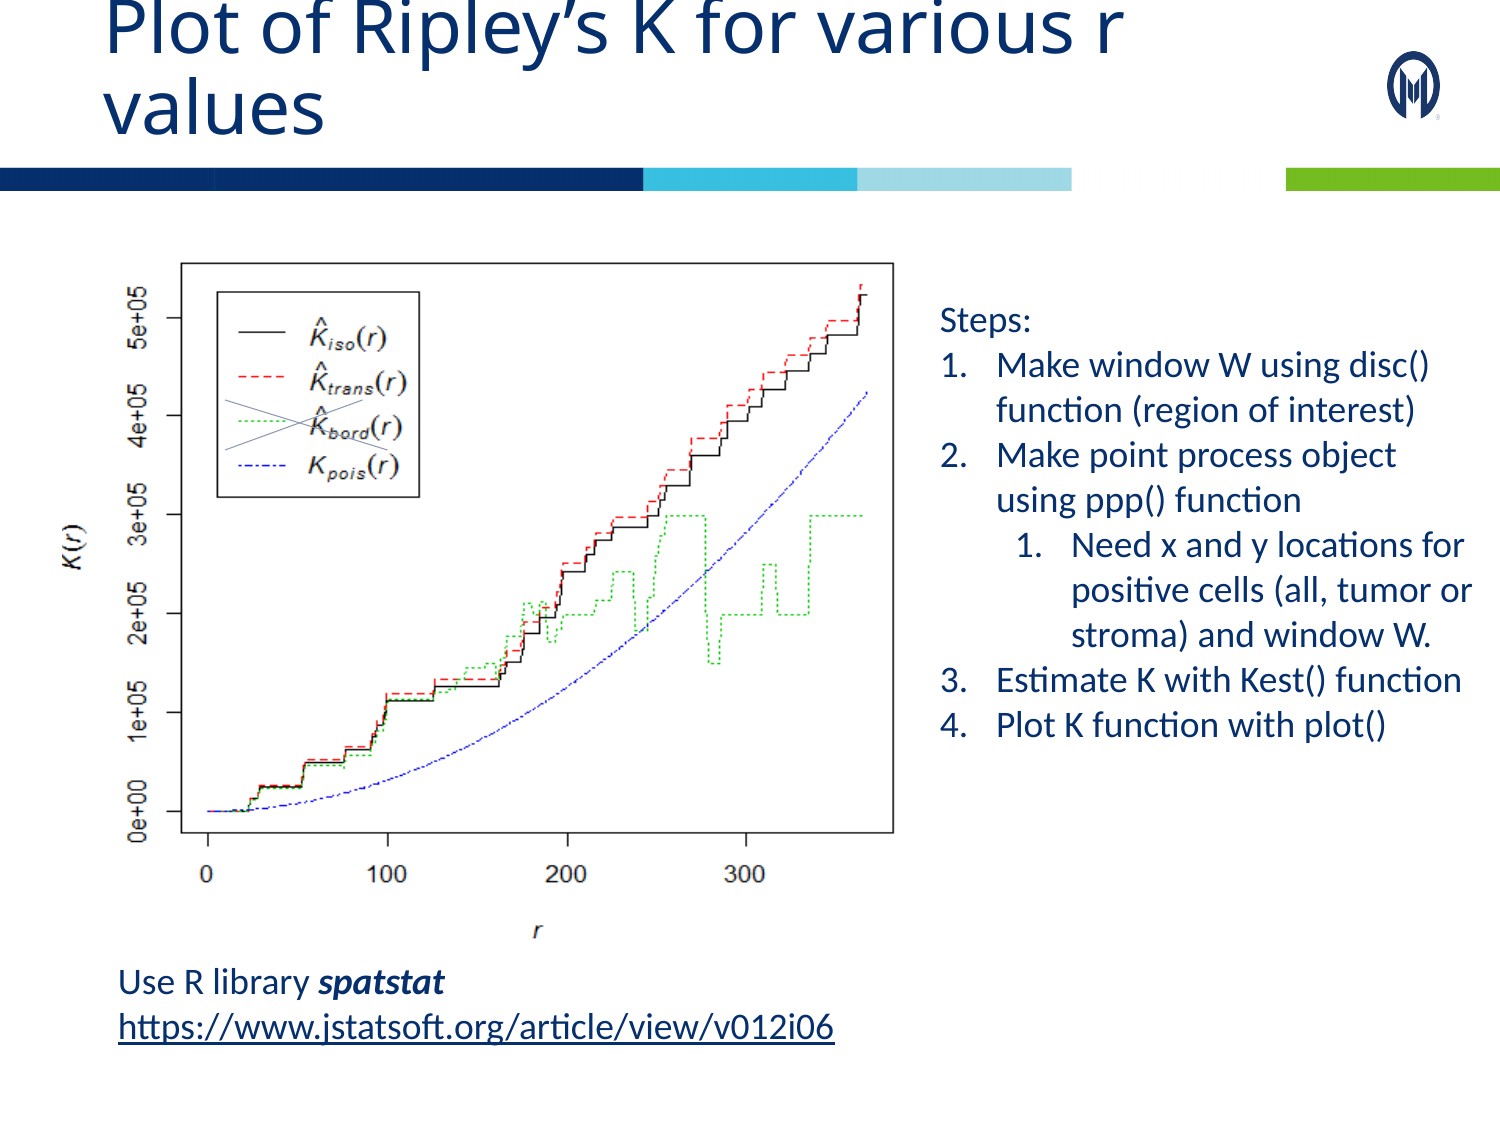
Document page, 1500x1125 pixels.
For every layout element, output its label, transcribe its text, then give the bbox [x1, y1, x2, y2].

title Plot of Ripley’s K for various r values [103, 21, 1283, 152]
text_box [224, 399, 363, 450]
text_box Use R library spatstat https://www.jstatsoft.org/article/view/v012i06 [103, 949, 1325, 1055]
picture [62, 237, 913, 950]
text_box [363, 399, 388, 450]
picture [1387, 51, 1440, 120]
text_box Steps: Make window W using disc() function (region of interest) Make point process object using ppp() function Need x and y locations for positive cells (all, tumor or stroma) and window W. Estimate K with Kest() function Plot K function with plot() [924, 287, 1500, 753]
picture [0, 167, 1500, 191]
